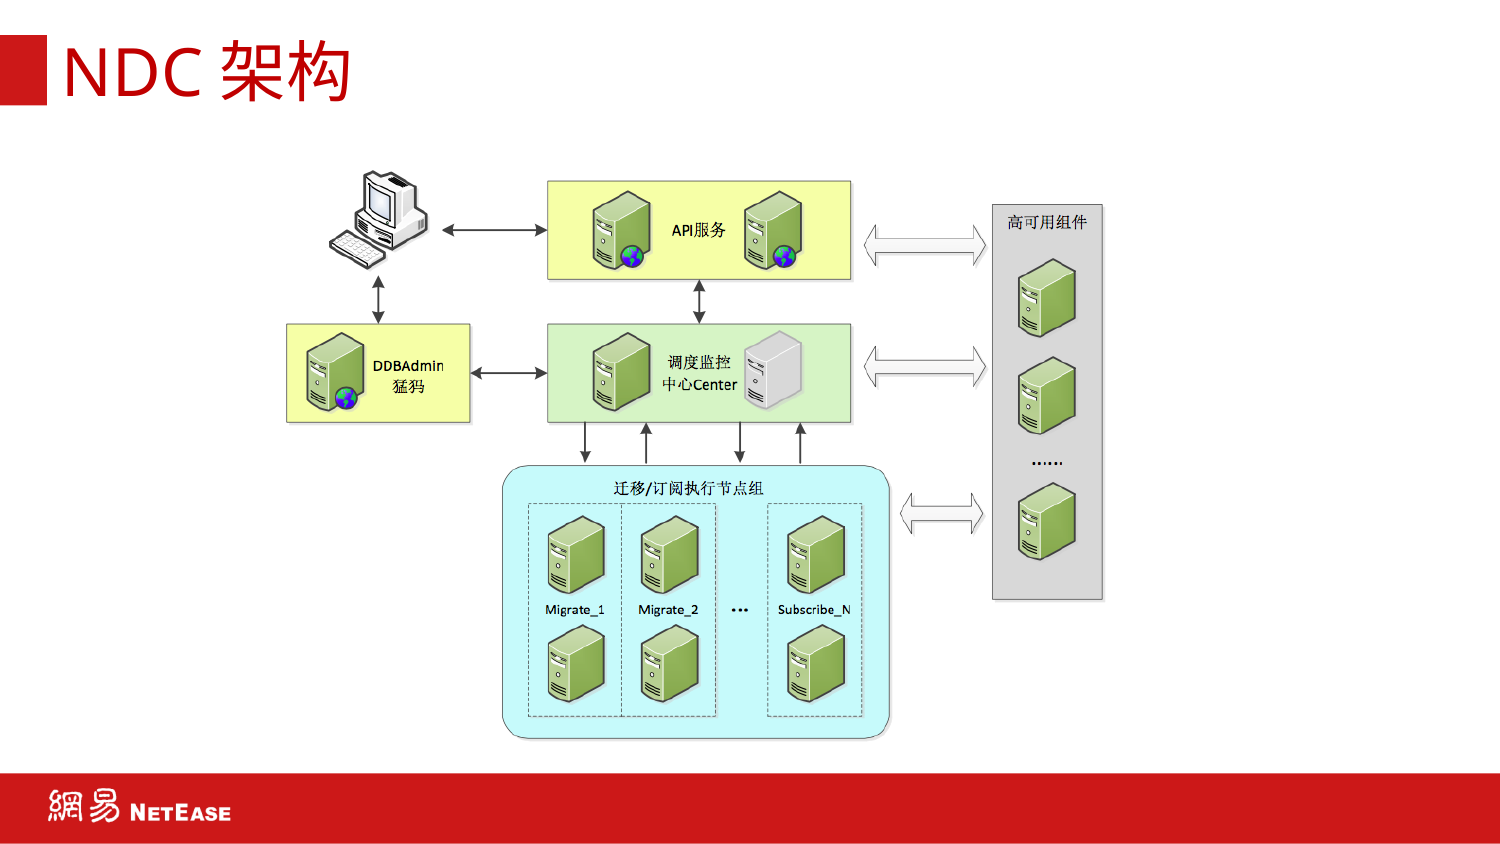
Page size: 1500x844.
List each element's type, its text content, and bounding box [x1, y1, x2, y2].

picture [265, 149, 1168, 753]
picture [46, 786, 231, 824]
title NDC架构 [46, 33, 1454, 106]
